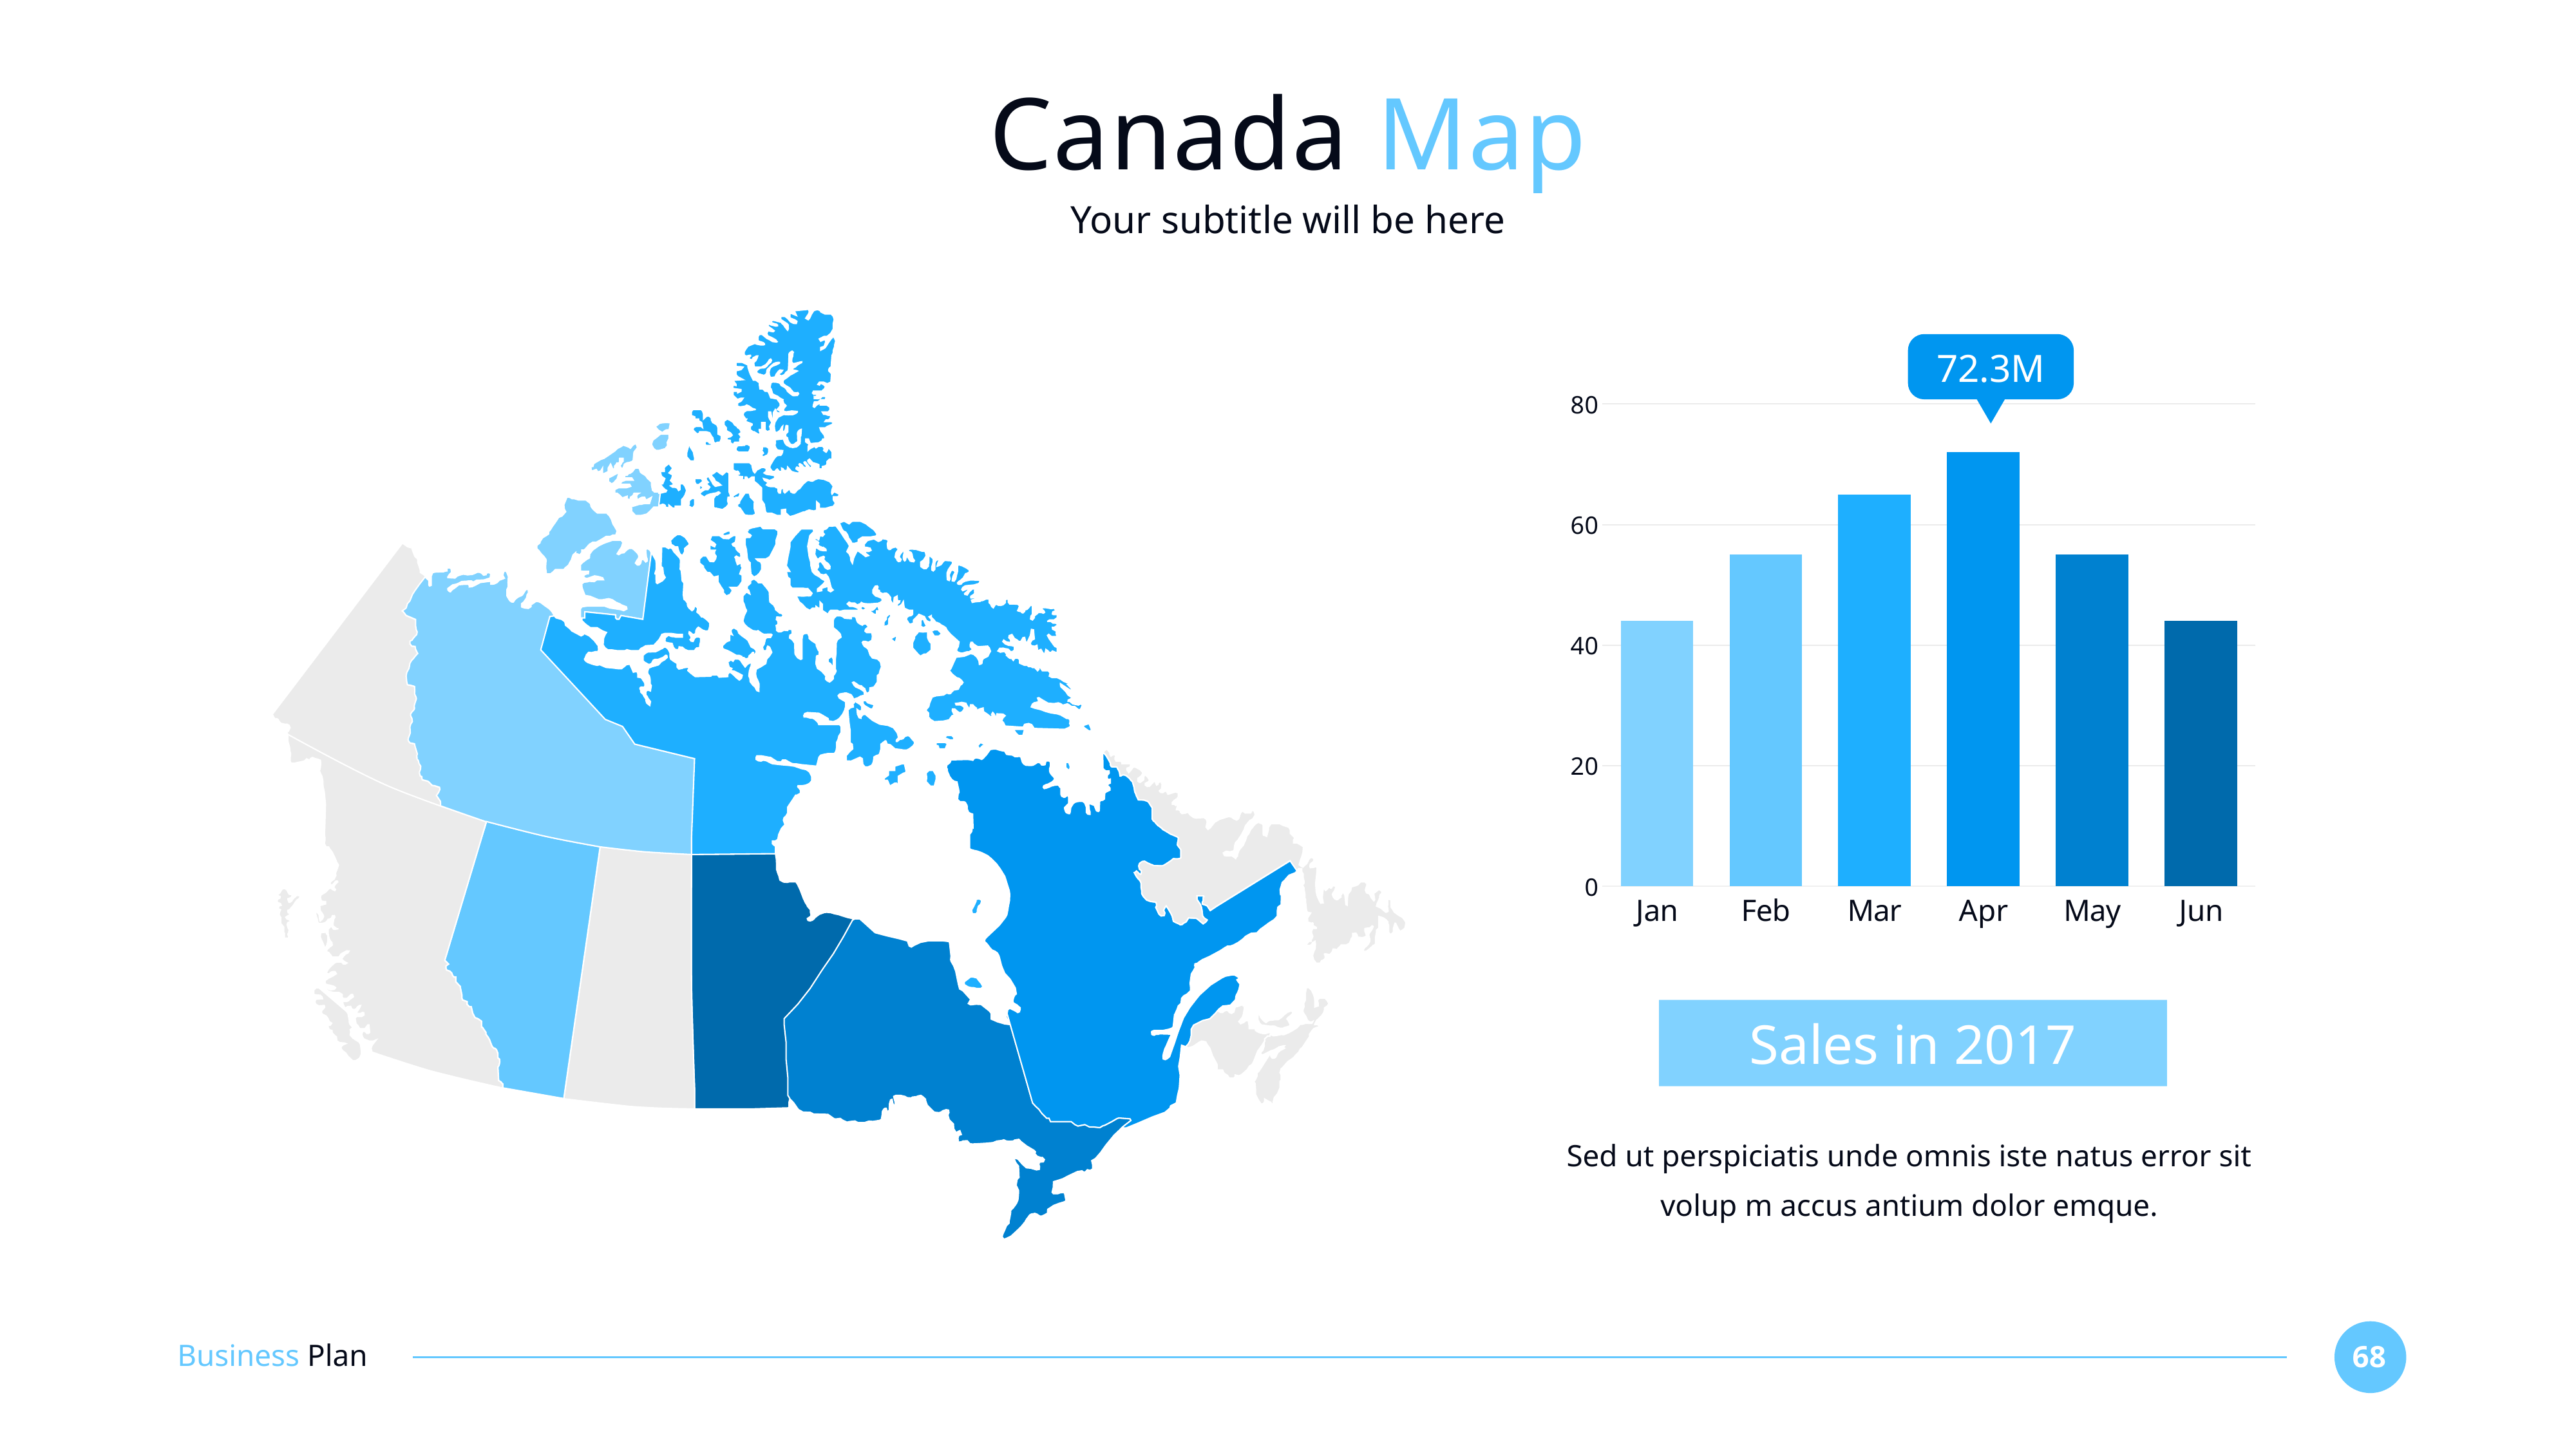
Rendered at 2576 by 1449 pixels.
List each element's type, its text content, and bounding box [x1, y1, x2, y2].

title Canada Map [177, 70, 2399, 193]
chart [1556, 376, 2270, 941]
list Your subtitle will be here [177, 196, 2399, 243]
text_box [272, 309, 1406, 1240]
text_box Sales in 2017 [1730, 1010, 2096, 1075]
text_box Sed ut perspiciatis unde omnis iste natus error sit volup m accus antium dolor emque. [1541, 1122, 2277, 1222]
text_box [1658, 999, 2168, 1087]
text_box [1907, 333, 2075, 376]
text_box 72.3M [1921, 344, 2061, 376]
